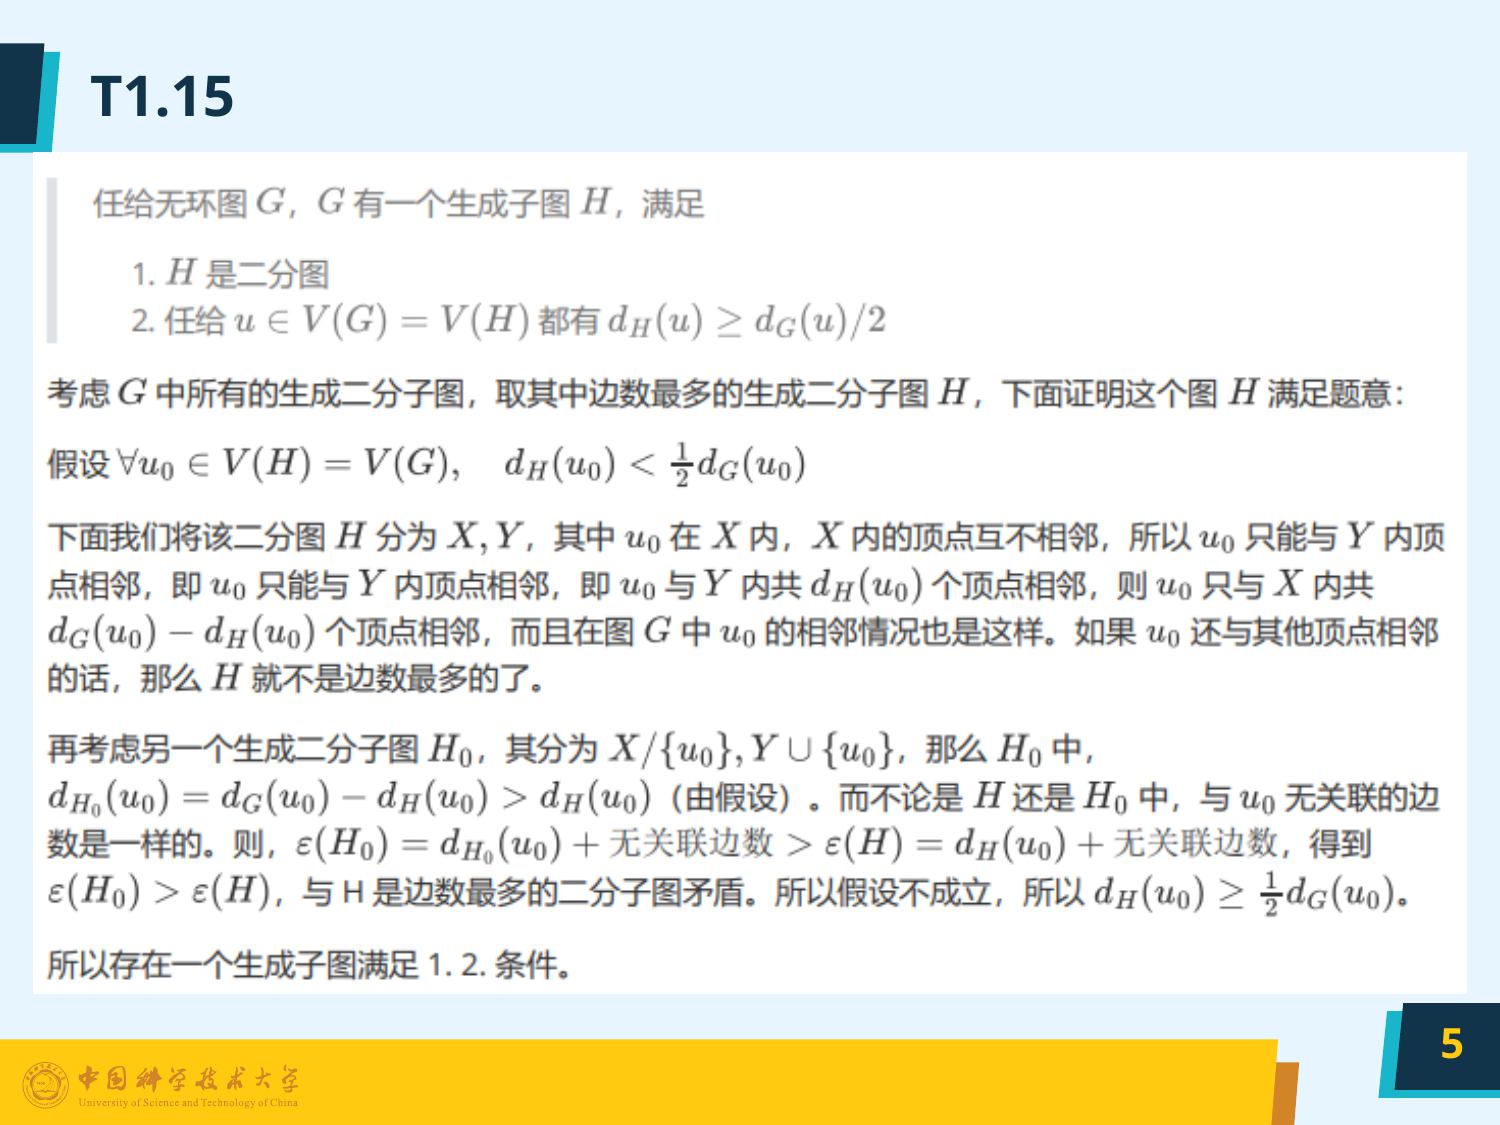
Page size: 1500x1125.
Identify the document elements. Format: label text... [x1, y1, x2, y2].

title T1.15 [75, 43, 1397, 152]
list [33, 152, 1467, 994]
slide_number 5 [1414, 1007, 1491, 1084]
